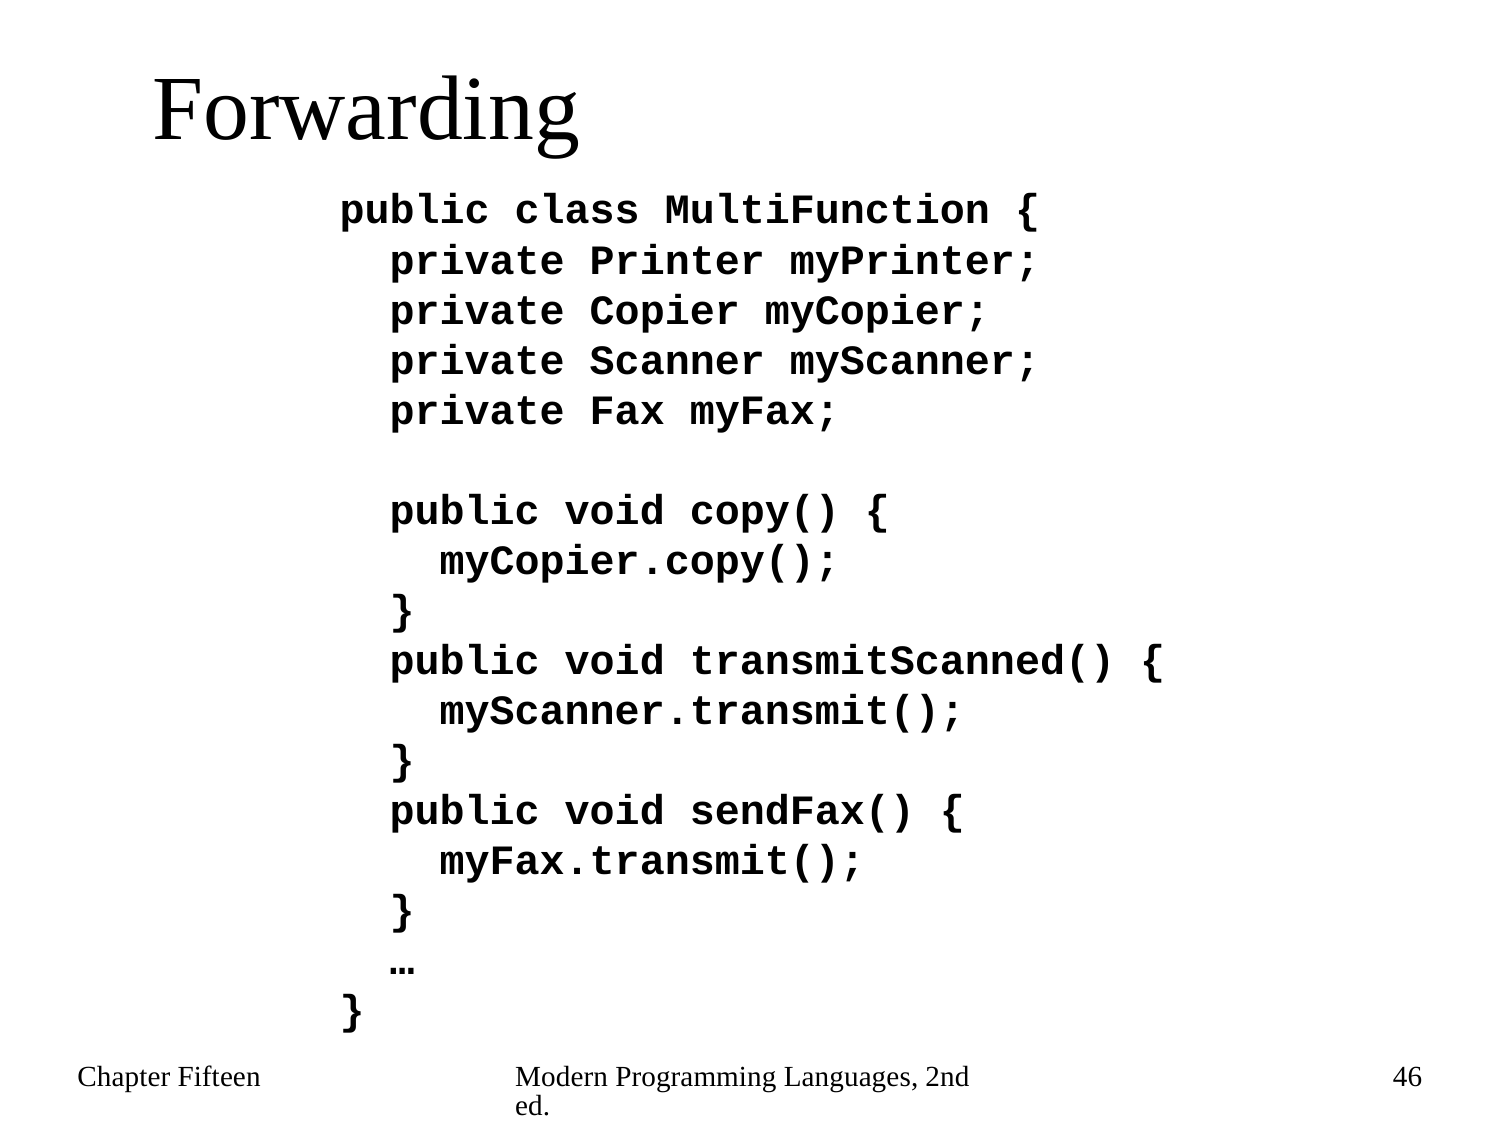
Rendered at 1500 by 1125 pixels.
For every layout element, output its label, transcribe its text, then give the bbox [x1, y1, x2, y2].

title Forwarding [137, 12, 1413, 194]
text_box public class MultiFunction { private Printer myPrinter; private Copier myCopier; private Scanner myScanner; private Fax myFax; public void copy() { myCopier.copy(); } public void transmitScanned() { myScanner.transmit(); } public void sendFax() { myFax.transmit(); } … } [324, 174, 1363, 1041]
footer Modern Programming Languages, 2nd ed. [499, 1041, 1001, 1113]
slide_number 46 [1124, 1036, 1438, 1113]
slide_number Chapter Fifteen [62, 1036, 401, 1113]
